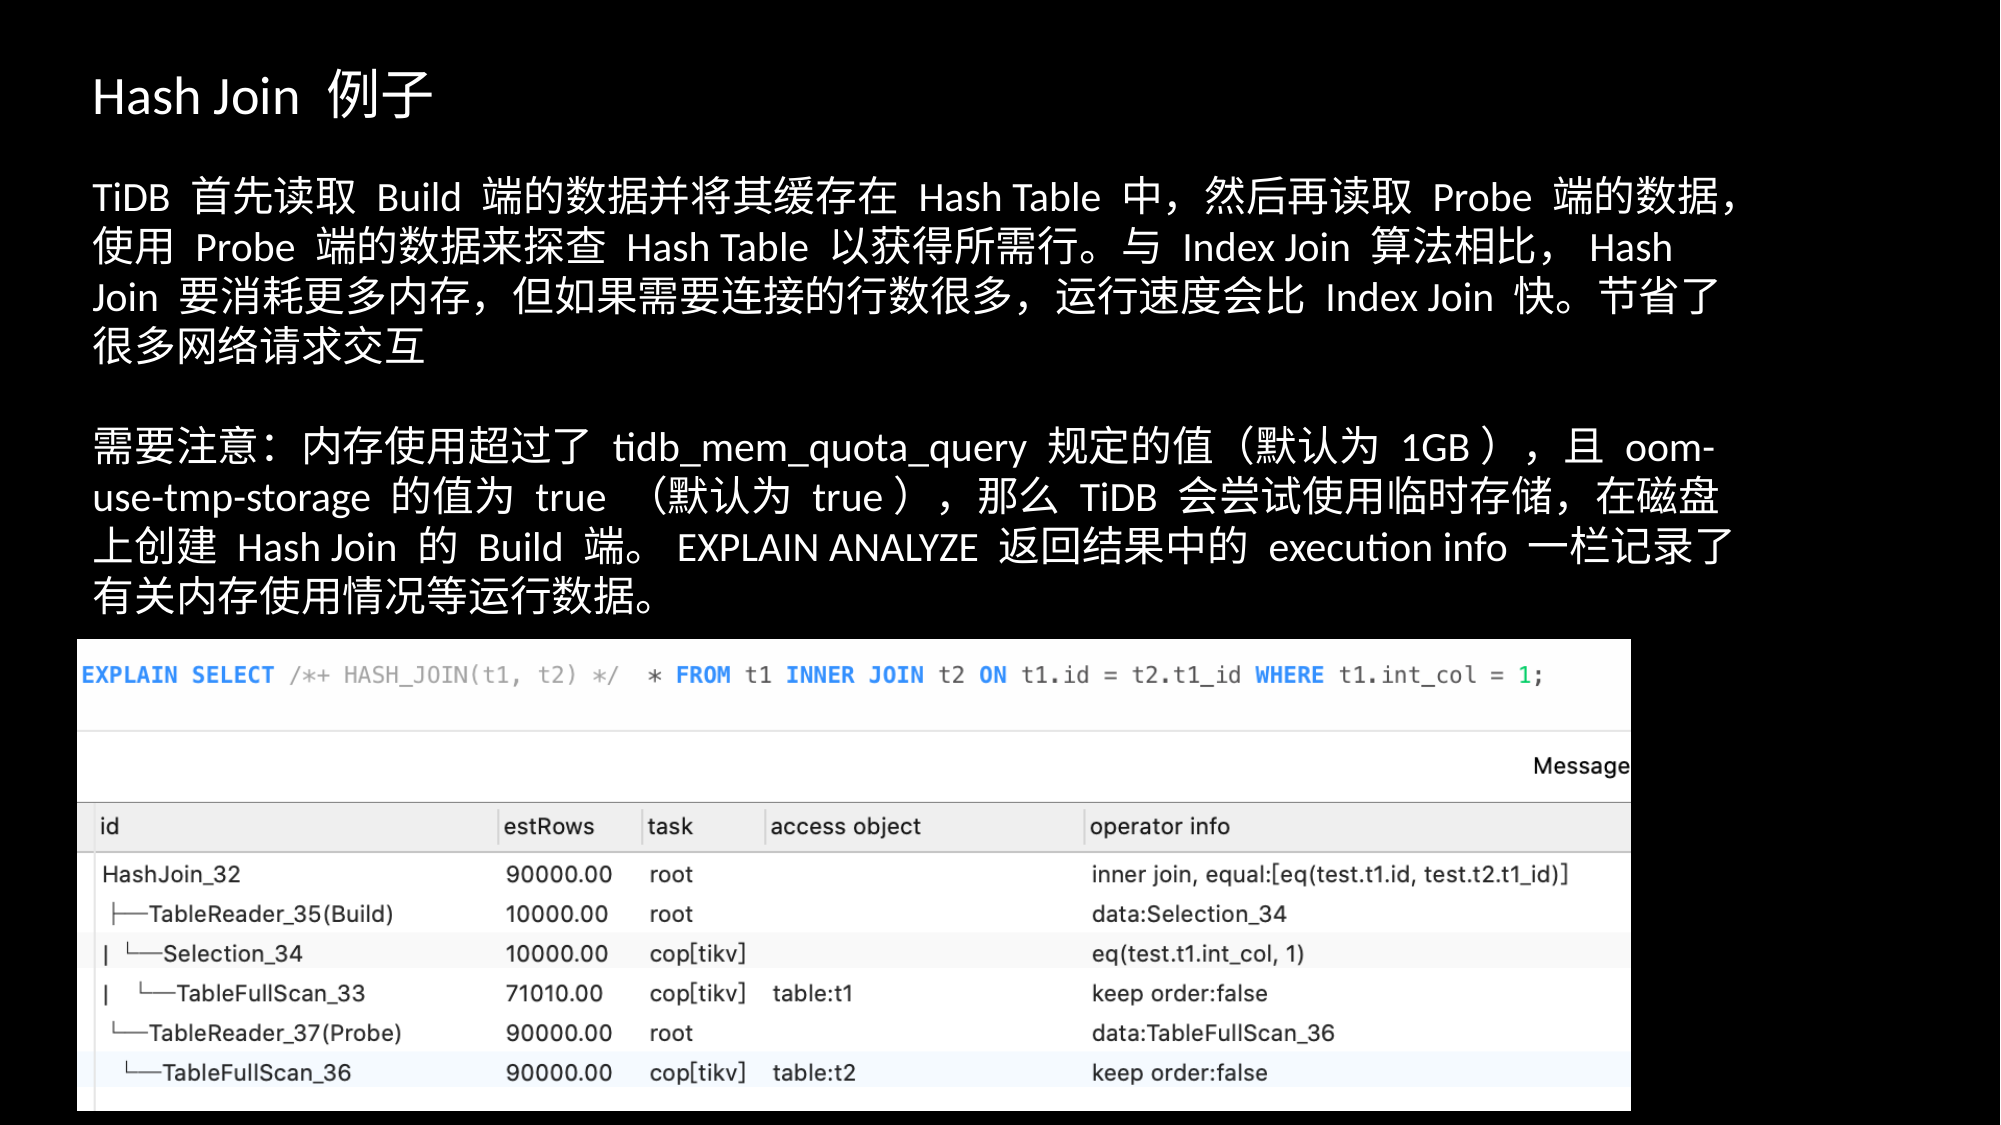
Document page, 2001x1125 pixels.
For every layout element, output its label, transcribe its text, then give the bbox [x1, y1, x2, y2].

picture [77, 639, 1631, 1111]
text_box Hash Join 例子 [77, 53, 1479, 133]
text_box TiDB 首先读取 Build 端的数据并将其缓存在 Hash Table 中，然后再读取 Probe 端的数据，使用 Probe 端的数据来探查 Hash Table 以获得所需行。与 Index Join 算法相比，Hash Join 要消耗更多内存，但如果需要连接的行数很多，运行速度会比 Index Join 快。节省了很多网络请求交互 需要注意：内存使用超过了 tidb_mem_quota_query 规定的值（默认为 1GB），且 oom-use-tmp-storage 的值为 true （默认为 true），那么 TiDB 会尝试使用临时存储，在磁盘上创建 Hash Join 的 Build 端。EXPLAIN ANALYZE 返回结果中的 execution info 一栏记录了有关内存使用情况等运行数据。 [77, 162, 1751, 628]
